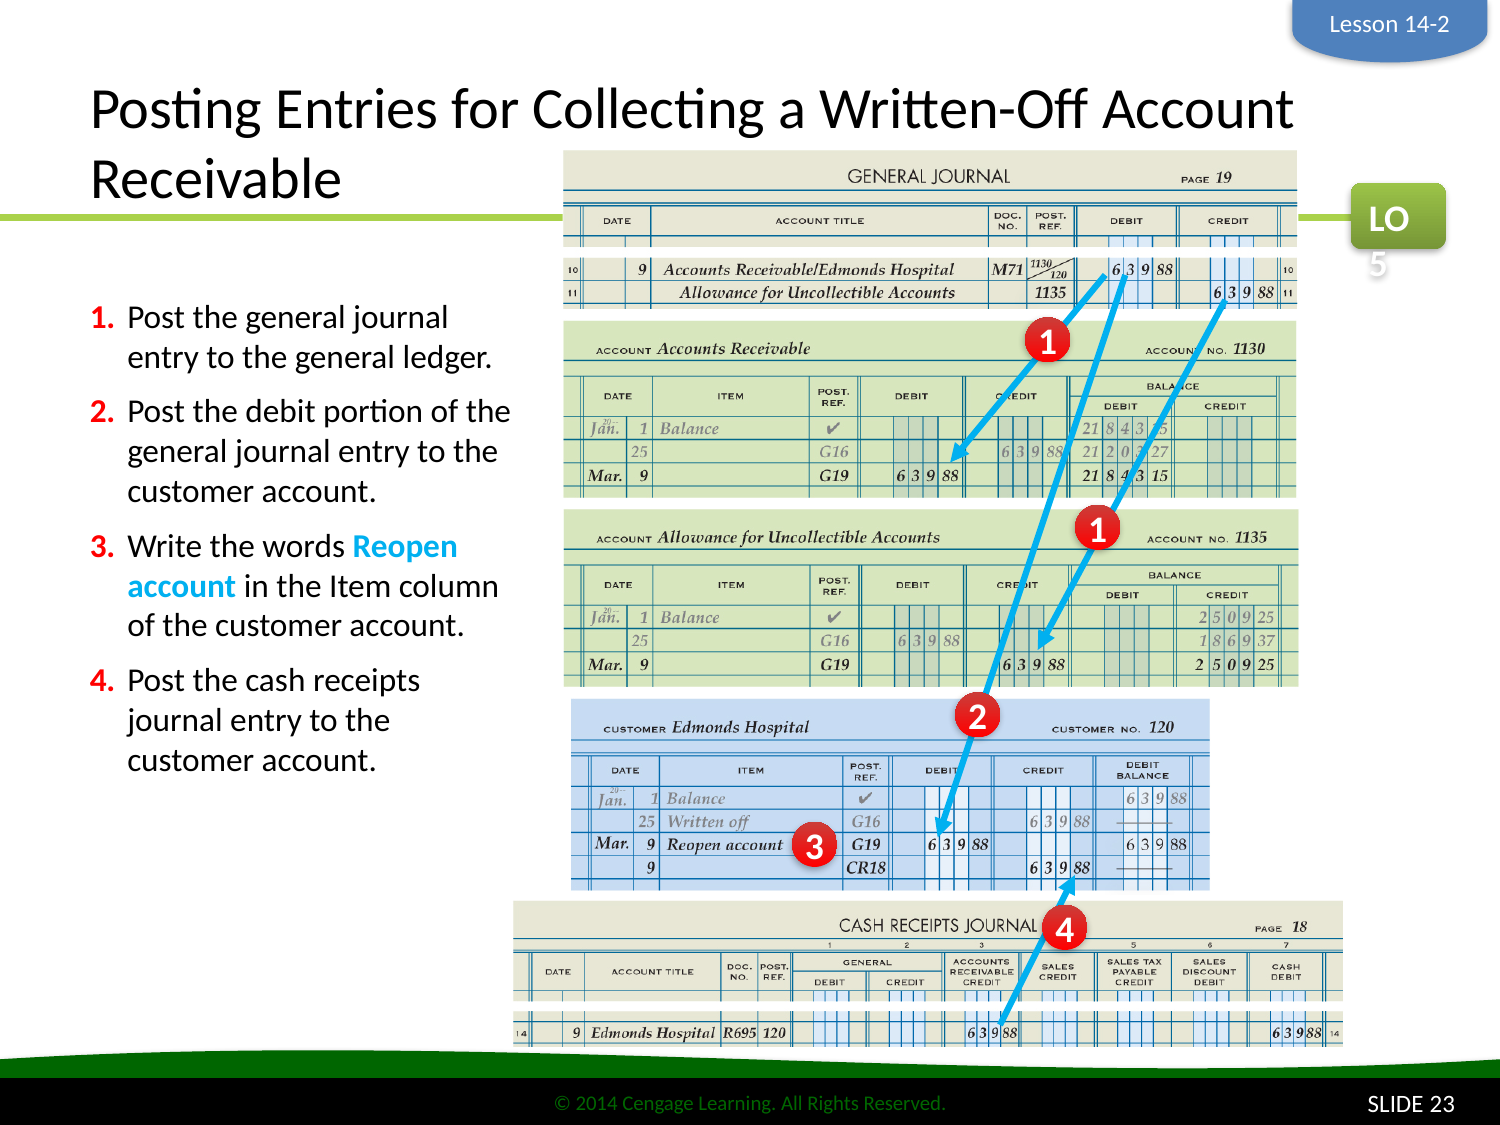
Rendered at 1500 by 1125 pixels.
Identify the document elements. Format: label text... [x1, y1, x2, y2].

text_box LO5 [1350, 183, 1446, 250]
picture [1226, 318, 1298, 499]
picture [652, 305, 937, 310]
picture [1126, 508, 1301, 689]
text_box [937, 274, 1126, 838]
slide_number SLIDE 23 [1170, 1080, 1470, 1125]
picture [562, 318, 937, 499]
text_box 2. Post the debit portion of the general journal entry to the customer account. [74, 381, 538, 516]
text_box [999, 874, 1088, 1026]
picture [1088, 899, 1345, 1047]
picture [569, 697, 1211, 896]
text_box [1037, 299, 1226, 651]
text_box 3. Write the words Reopen account in the Item column of the customer account. [74, 516, 538, 651]
picture [562, 149, 1299, 310]
picture [512, 899, 1093, 1047]
text_box 1. Post the general journal entry to the general ledger. [74, 287, 538, 381]
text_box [1292, 0, 1488, 63]
picture [562, 508, 937, 689]
text_box 4. Post the cash receipts journal entry to the customer account. [74, 651, 538, 786]
title Posting Entries for Collecting a Written-Off Account Receivable [75, 29, 1350, 218]
